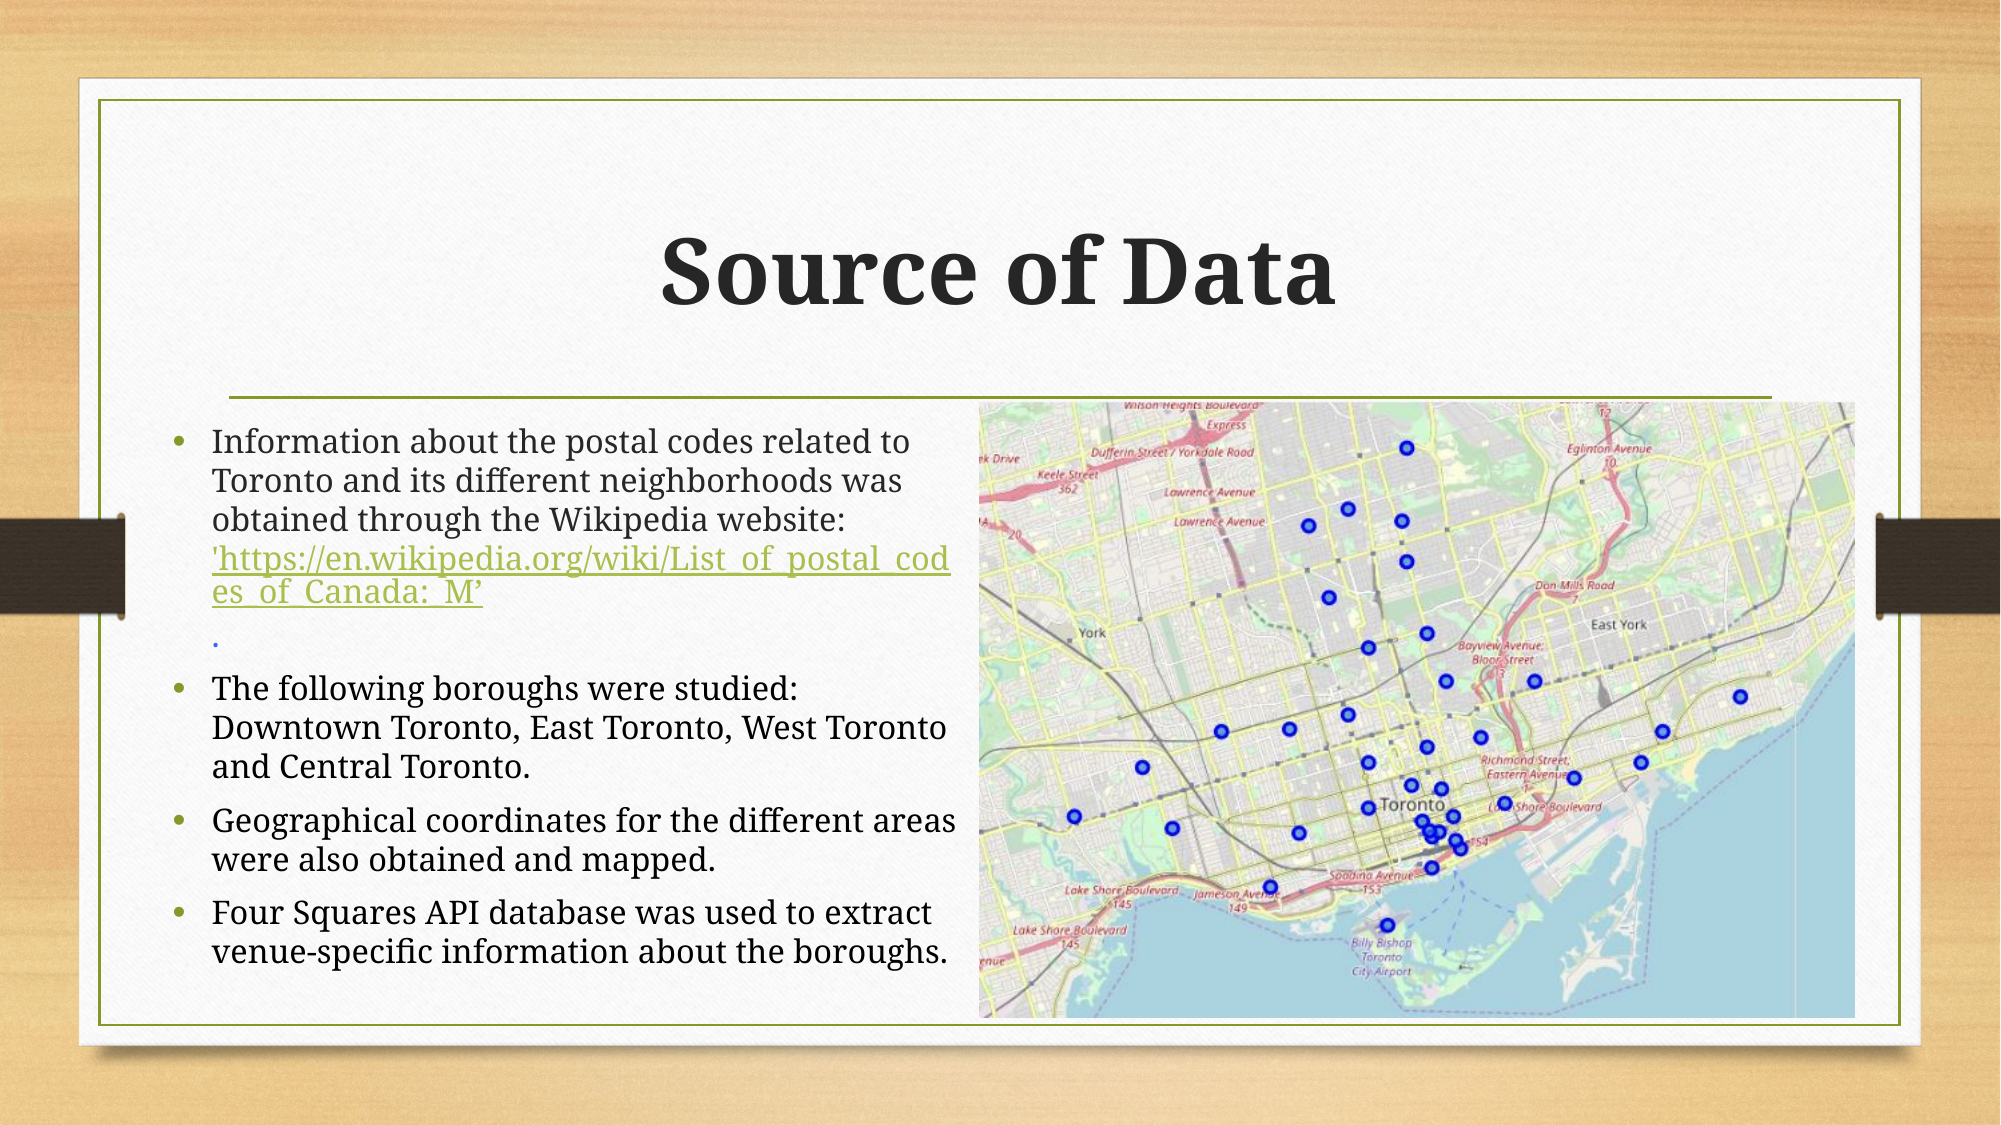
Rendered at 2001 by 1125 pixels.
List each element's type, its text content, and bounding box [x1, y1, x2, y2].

title Source of Data [212, 161, 1788, 375]
list Information about the postal codes related to Toronto and its different neighborhoods was obtained through the Wikipedia website: 'https://en.wikipedia.org/wiki/List_of_postal_codes_of_Canada:_M’. The following boroughs were studied: Downtown Toronto, East Toronto, West Toronto and Central Toronto. Geographical coordinates for the different areas were also obtained and mapped. Four Squares API database was used to extract venue-specific information about the boroughs. [157, 413, 979, 959]
picture [0, 0, 2001, 1125]
